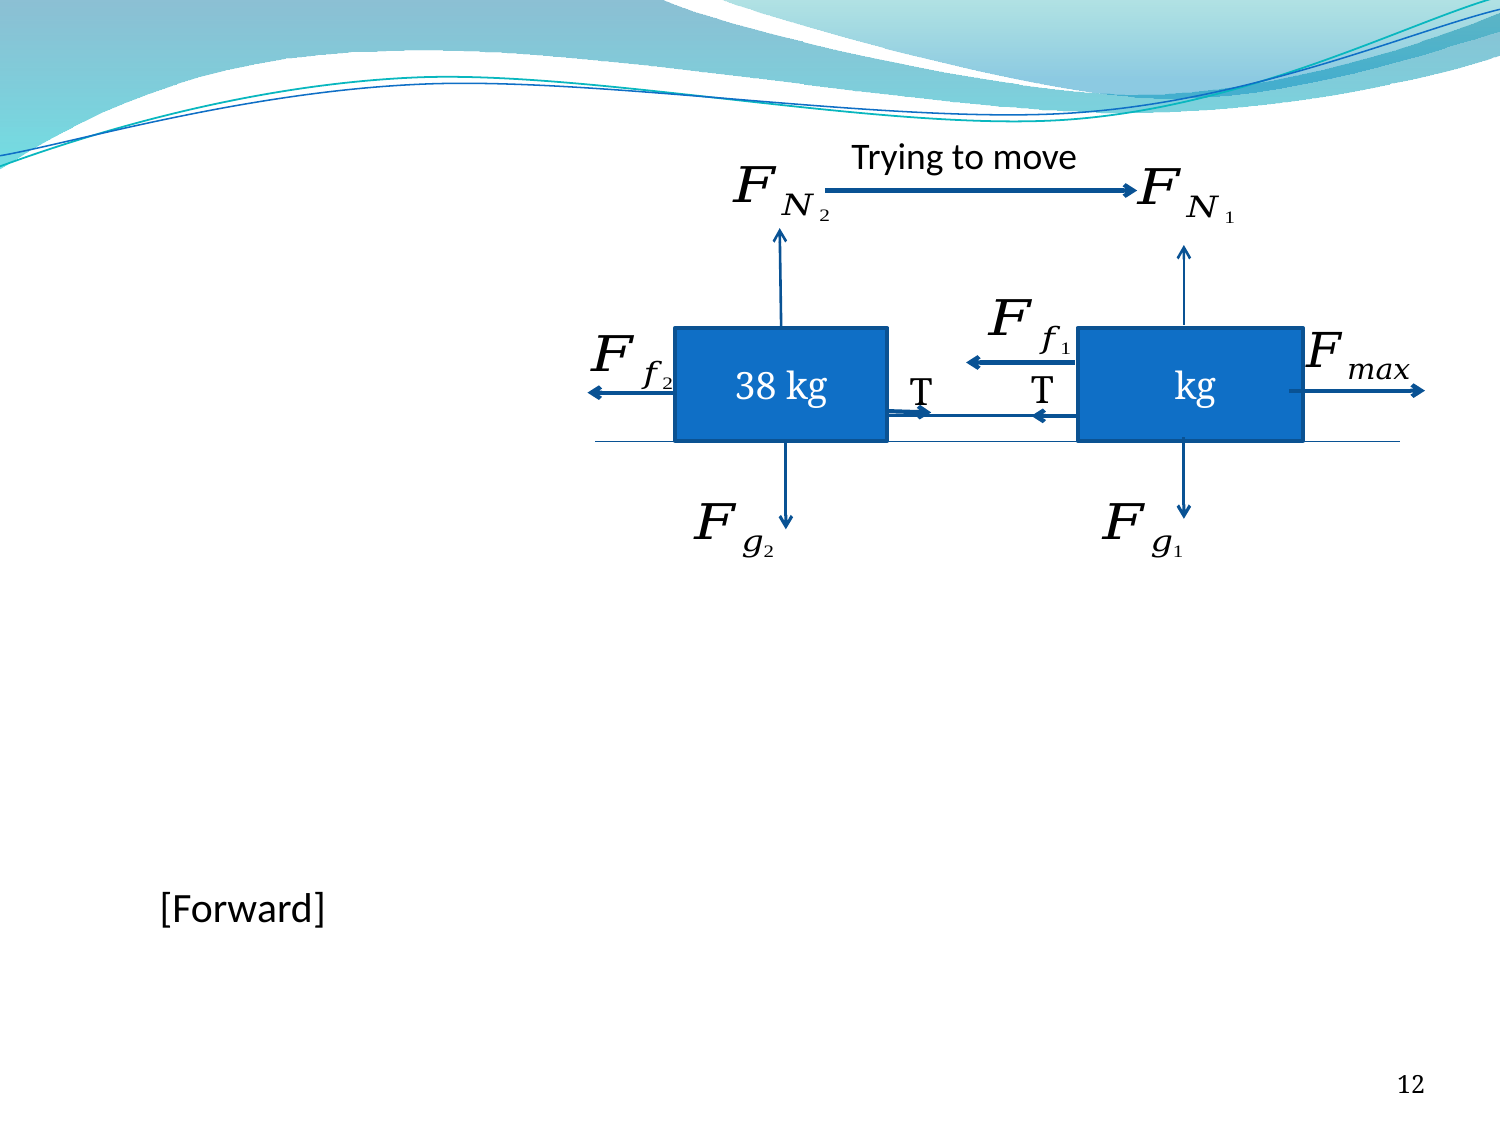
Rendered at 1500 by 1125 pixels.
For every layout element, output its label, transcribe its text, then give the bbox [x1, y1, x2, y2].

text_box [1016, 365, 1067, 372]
slide_number 20 [928, 416, 945, 421]
text_box Trying to move [836, 124, 1110, 185]
slide_number 12 [1299, 1042, 1425, 1103]
text_box T [894, 361, 945, 415]
text_box T [1016, 358, 1067, 362]
text_box T [1016, 373, 1067, 415]
